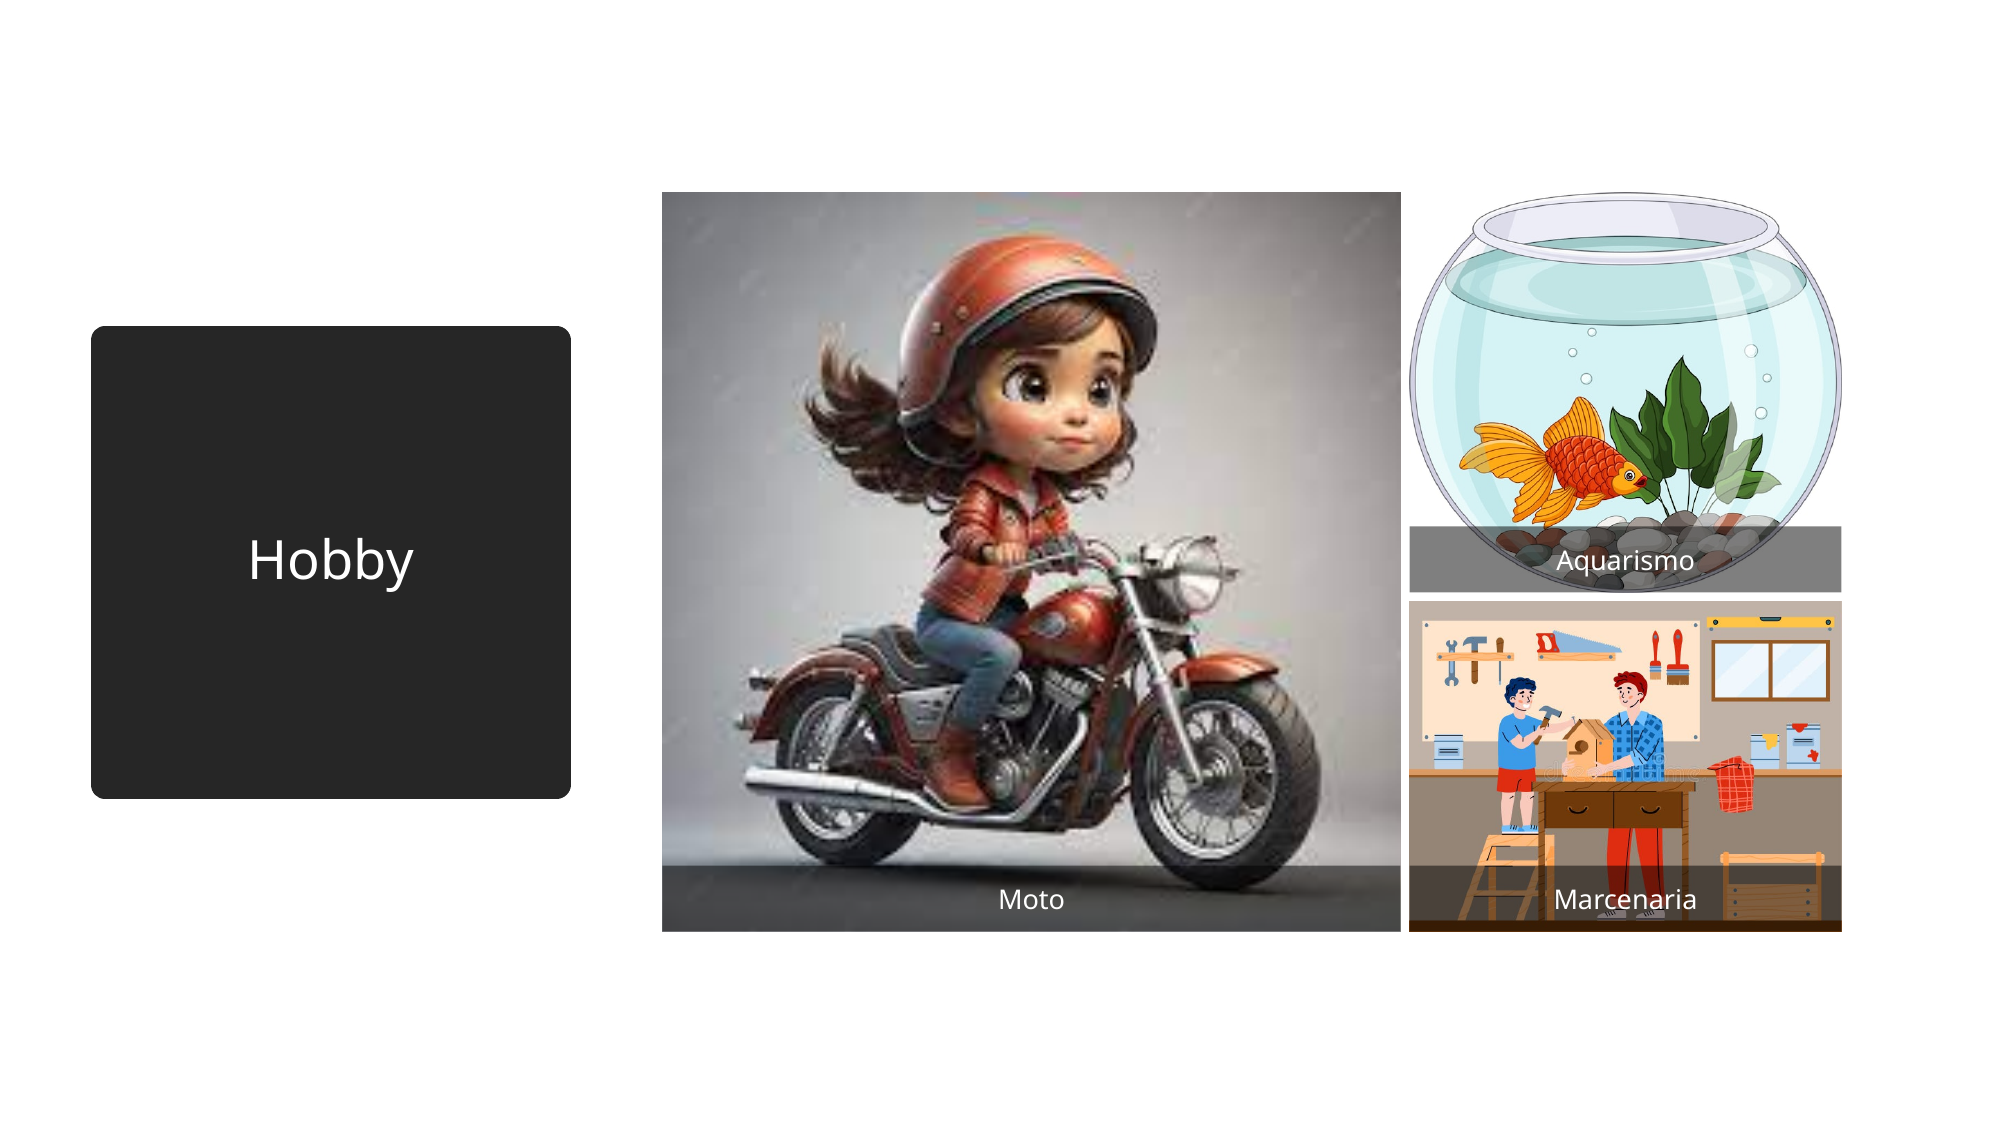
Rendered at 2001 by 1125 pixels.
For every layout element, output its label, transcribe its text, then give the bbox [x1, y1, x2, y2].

picture [1409, 191, 1842, 593]
picture [661, 191, 1401, 933]
title Hobby [105, 340, 557, 785]
picture [1409, 601, 1842, 932]
